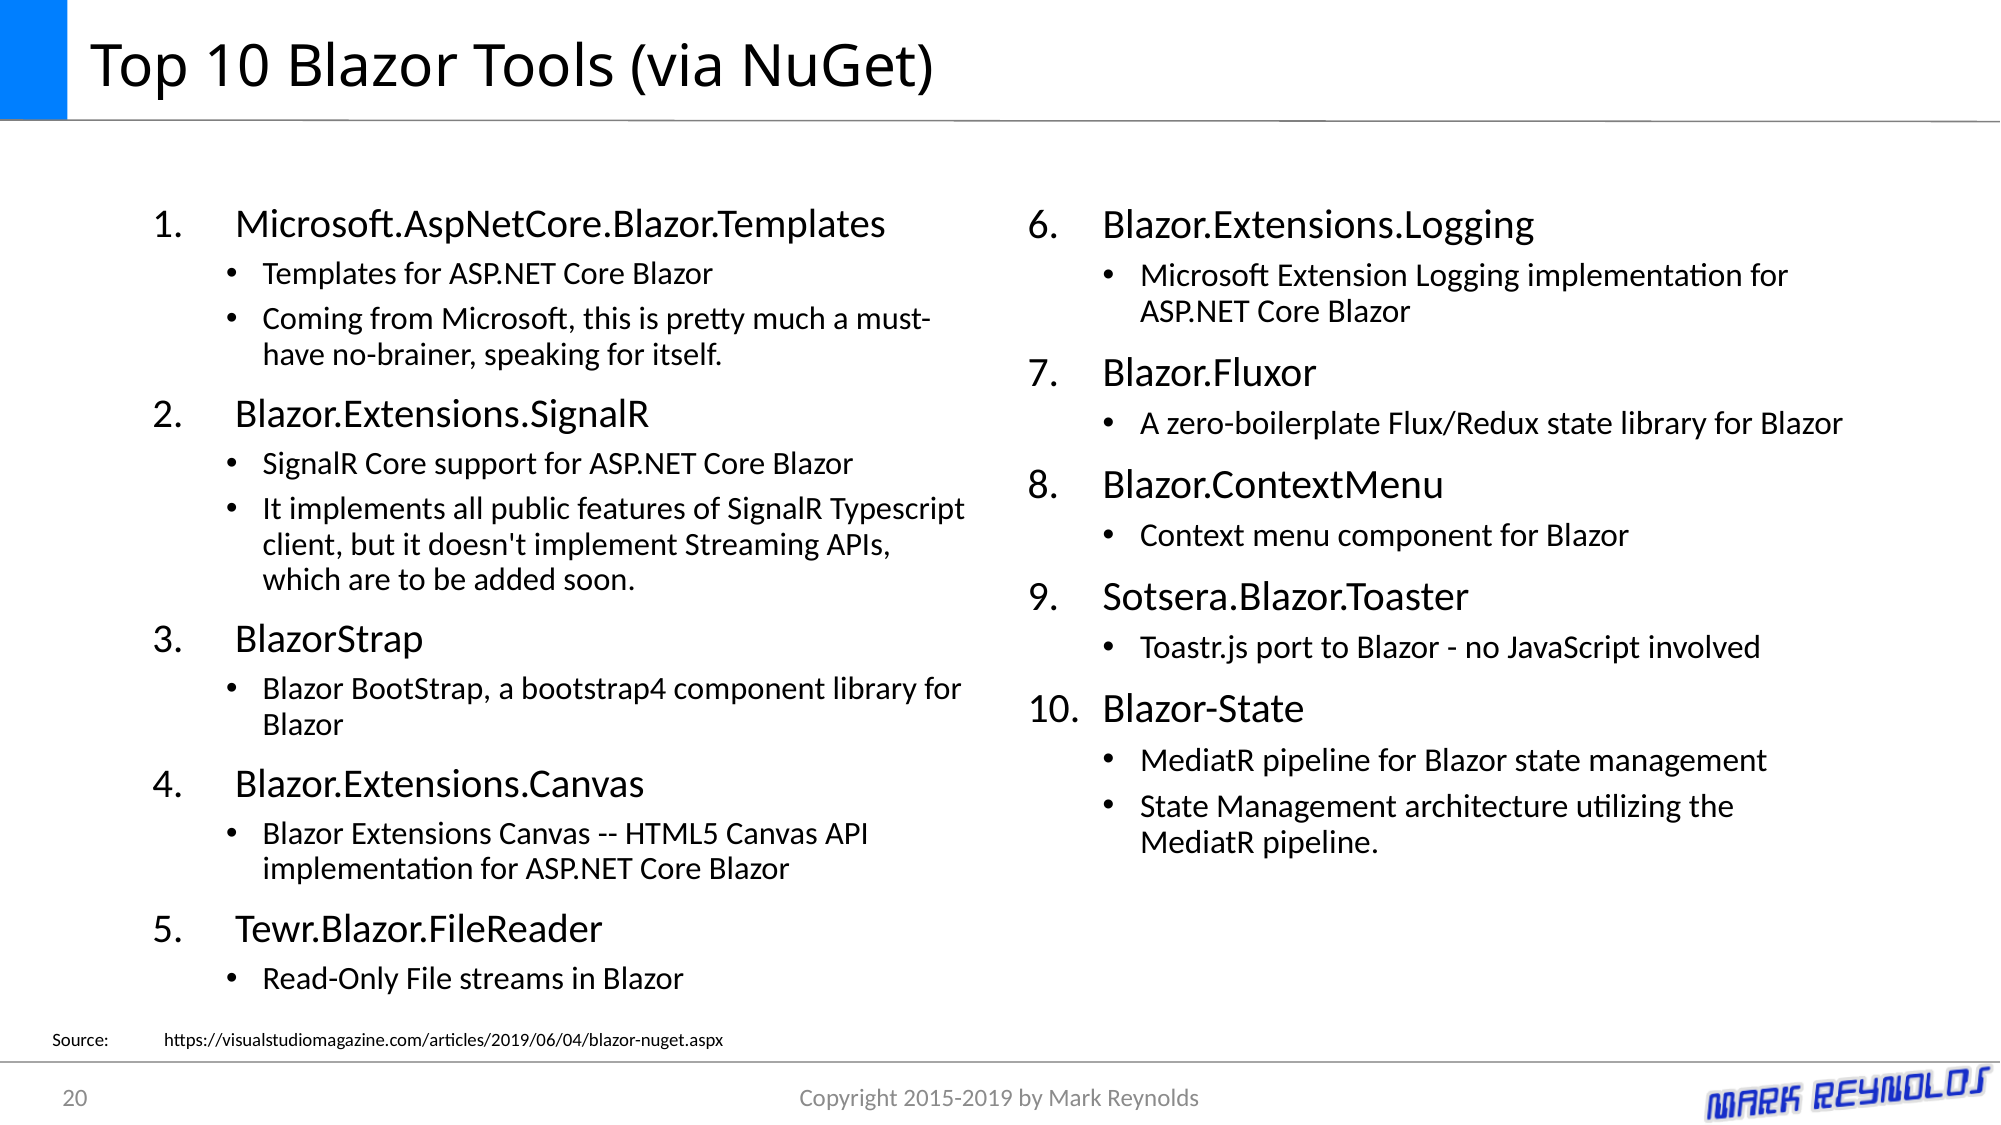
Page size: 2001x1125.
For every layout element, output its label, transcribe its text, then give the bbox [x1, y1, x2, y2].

picture [1699, 1059, 1997, 1125]
list Microsoft.AspNetCore.Blazor.Templates Templates for ASP.NET Core Blazor Coming from Microsoft, this is pretty much a must-have no-brainer, speaking for itself. Blazor.Extensions.SignalR SignalR Core support for ASP.NET Core Blazor It implements all public features of SignalR Typescript client, but it doesn't implement Streaming APIs, which are to be added soon. BlazorStrap Blazor BootStrap, a bootstrap4 component library for Blazor Blazor.Extensions.Canvas Blazor Extensions Canvas -- HTML5 Canvas API implementation for ASP.NET Core Blazor Tewr.Blazor.FileReader Read-Only File streams in Blazor [137, 195, 988, 1005]
slide_number 20 [37, 1073, 113, 1119]
list Blazor.Extensions.Logging Microsoft Extension Logging implementation for ASP.NET Core Blazor Blazor.Fluxor A zero-boilerplate Flux/Redux state library for Blazor Blazor.ContextMenu Context menu component for Blazor Sotsera.Blazor.Toaster Toastr.js port to Blazor - no JavaScript involved Blazor-State MediatR pipeline for Blazor state management State Management architecture utilizing the MediatR pipeline. [1012, 195, 1863, 1005]
text_box Source: https://visualstudiomagazine.com/articles/2019/06/04/blazor-nuget.aspx [37, 1020, 1538, 1058]
footer Copyright 2015-2019 by Mark Reynolds [349, 1073, 1650, 1119]
title Top 10 Blazor Tools (via NuGet) [75, 15, 1800, 120]
